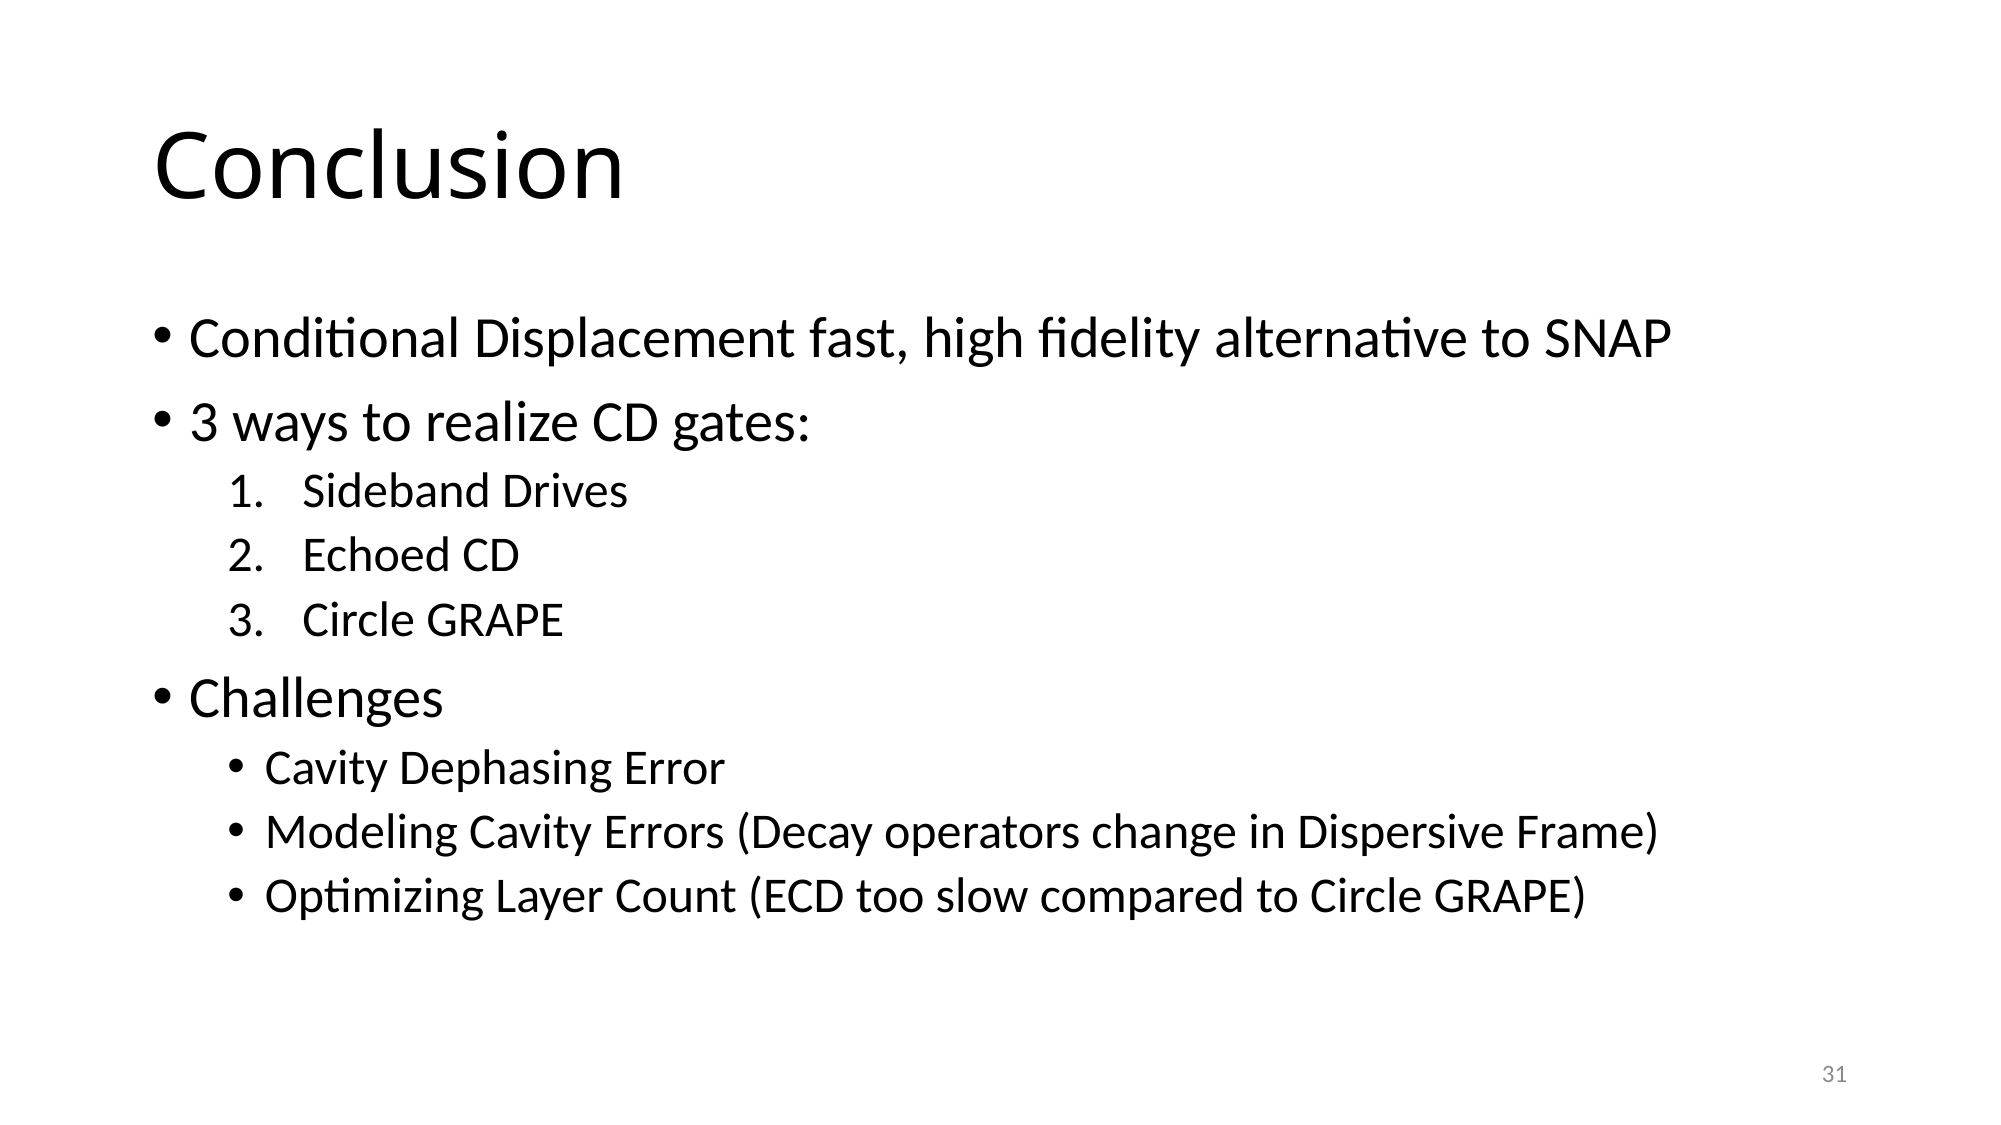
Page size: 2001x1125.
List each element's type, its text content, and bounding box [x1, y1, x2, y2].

slide_number 31 [1412, 1042, 1863, 1103]
title Conclusion [137, 59, 1863, 278]
